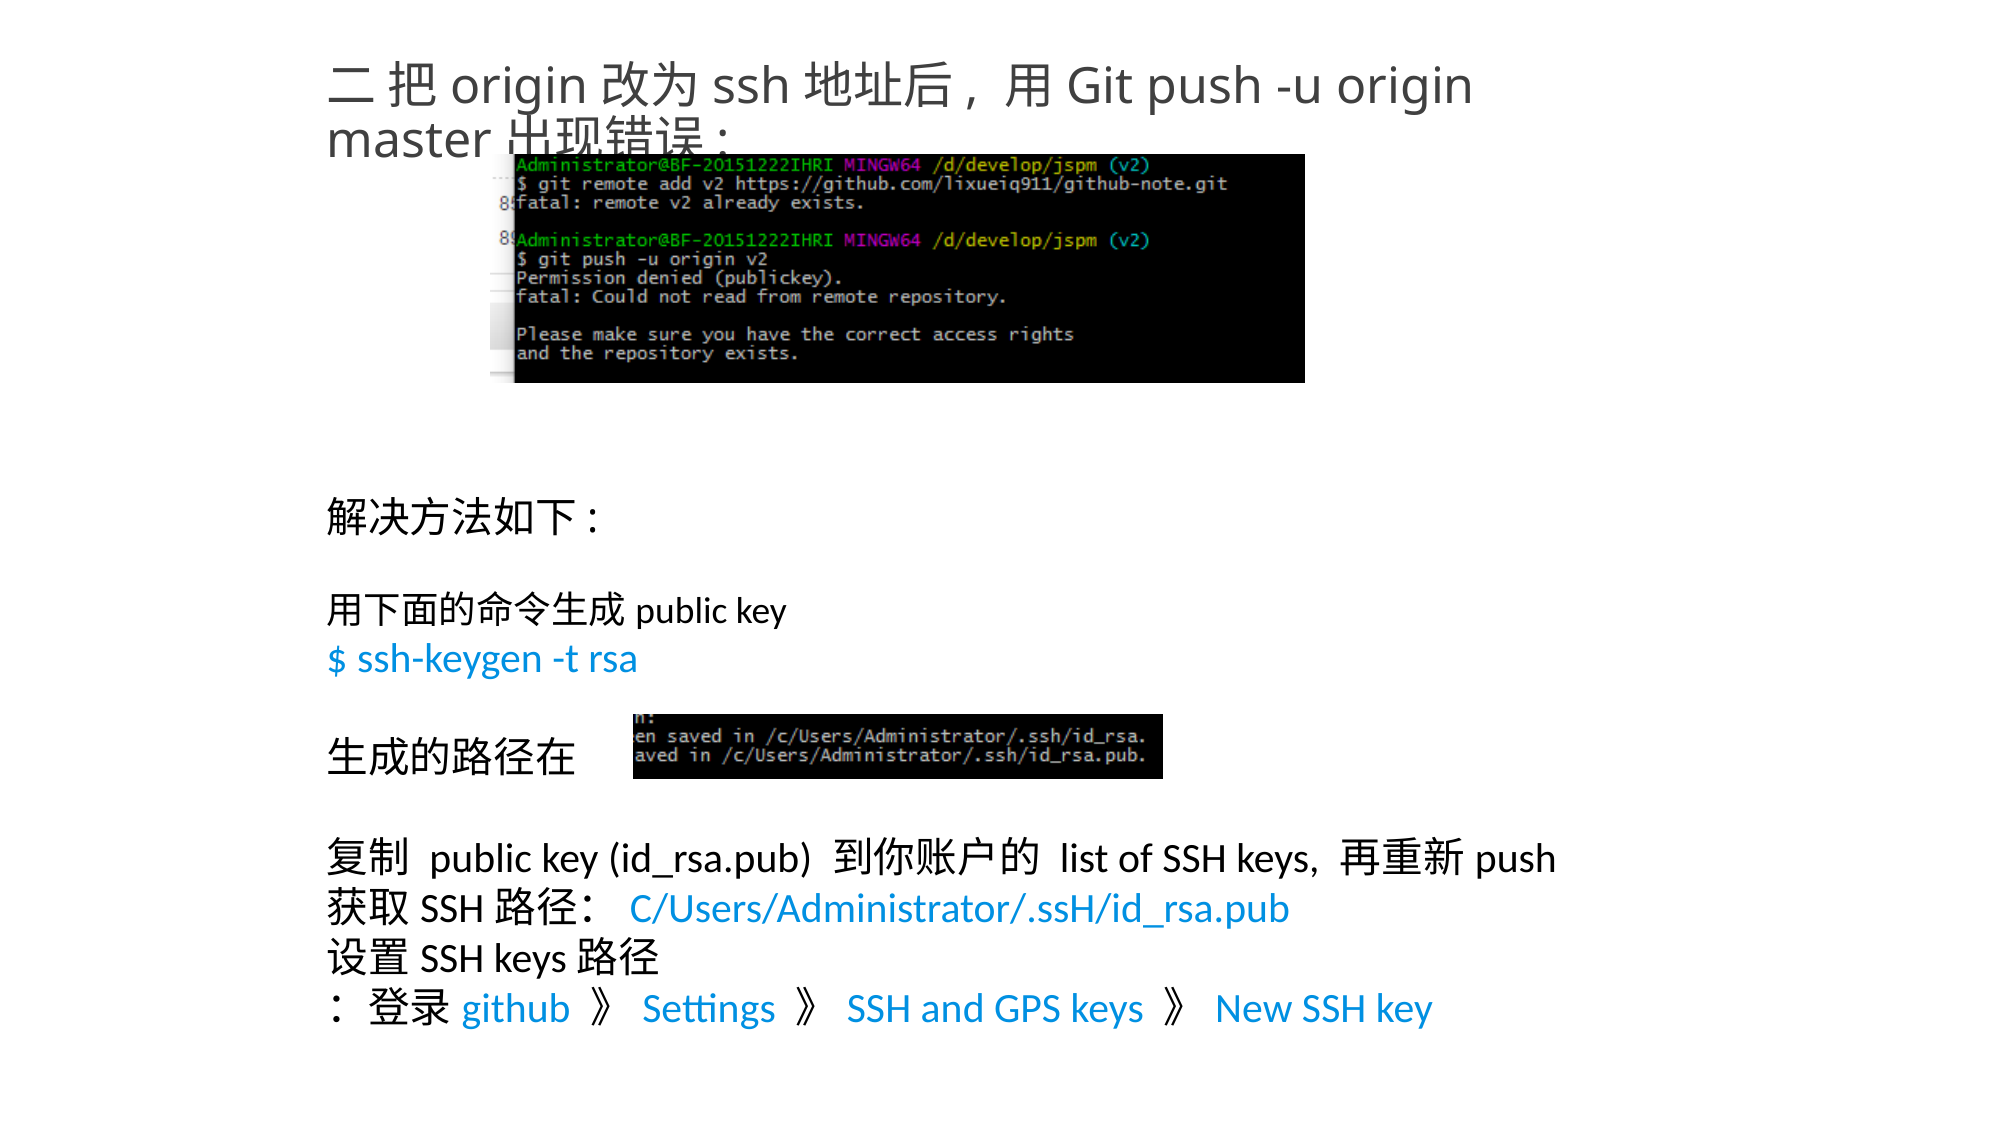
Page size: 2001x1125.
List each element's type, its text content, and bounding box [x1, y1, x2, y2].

list 二 把origin改为ssh地址后, 用Git push -u origin master出现错误: [311, 52, 1662, 796]
text_box 解决方法如下: 用下面的命令生成public key $ ssh-keygen -t rsa 生成的路径在 复制 public key (id_rsa.pub) 到你账户的 list of SSH keys, 再重新push 获取SSH路径：C/Users/Administrator/.ssH/id_rsa.pub 设置SSH keys路径 ：登录github 》Settings 》SSH and GPS keys 》New SSH key [311, 483, 1610, 1039]
picture [632, 714, 1163, 779]
picture [490, 154, 1305, 383]
